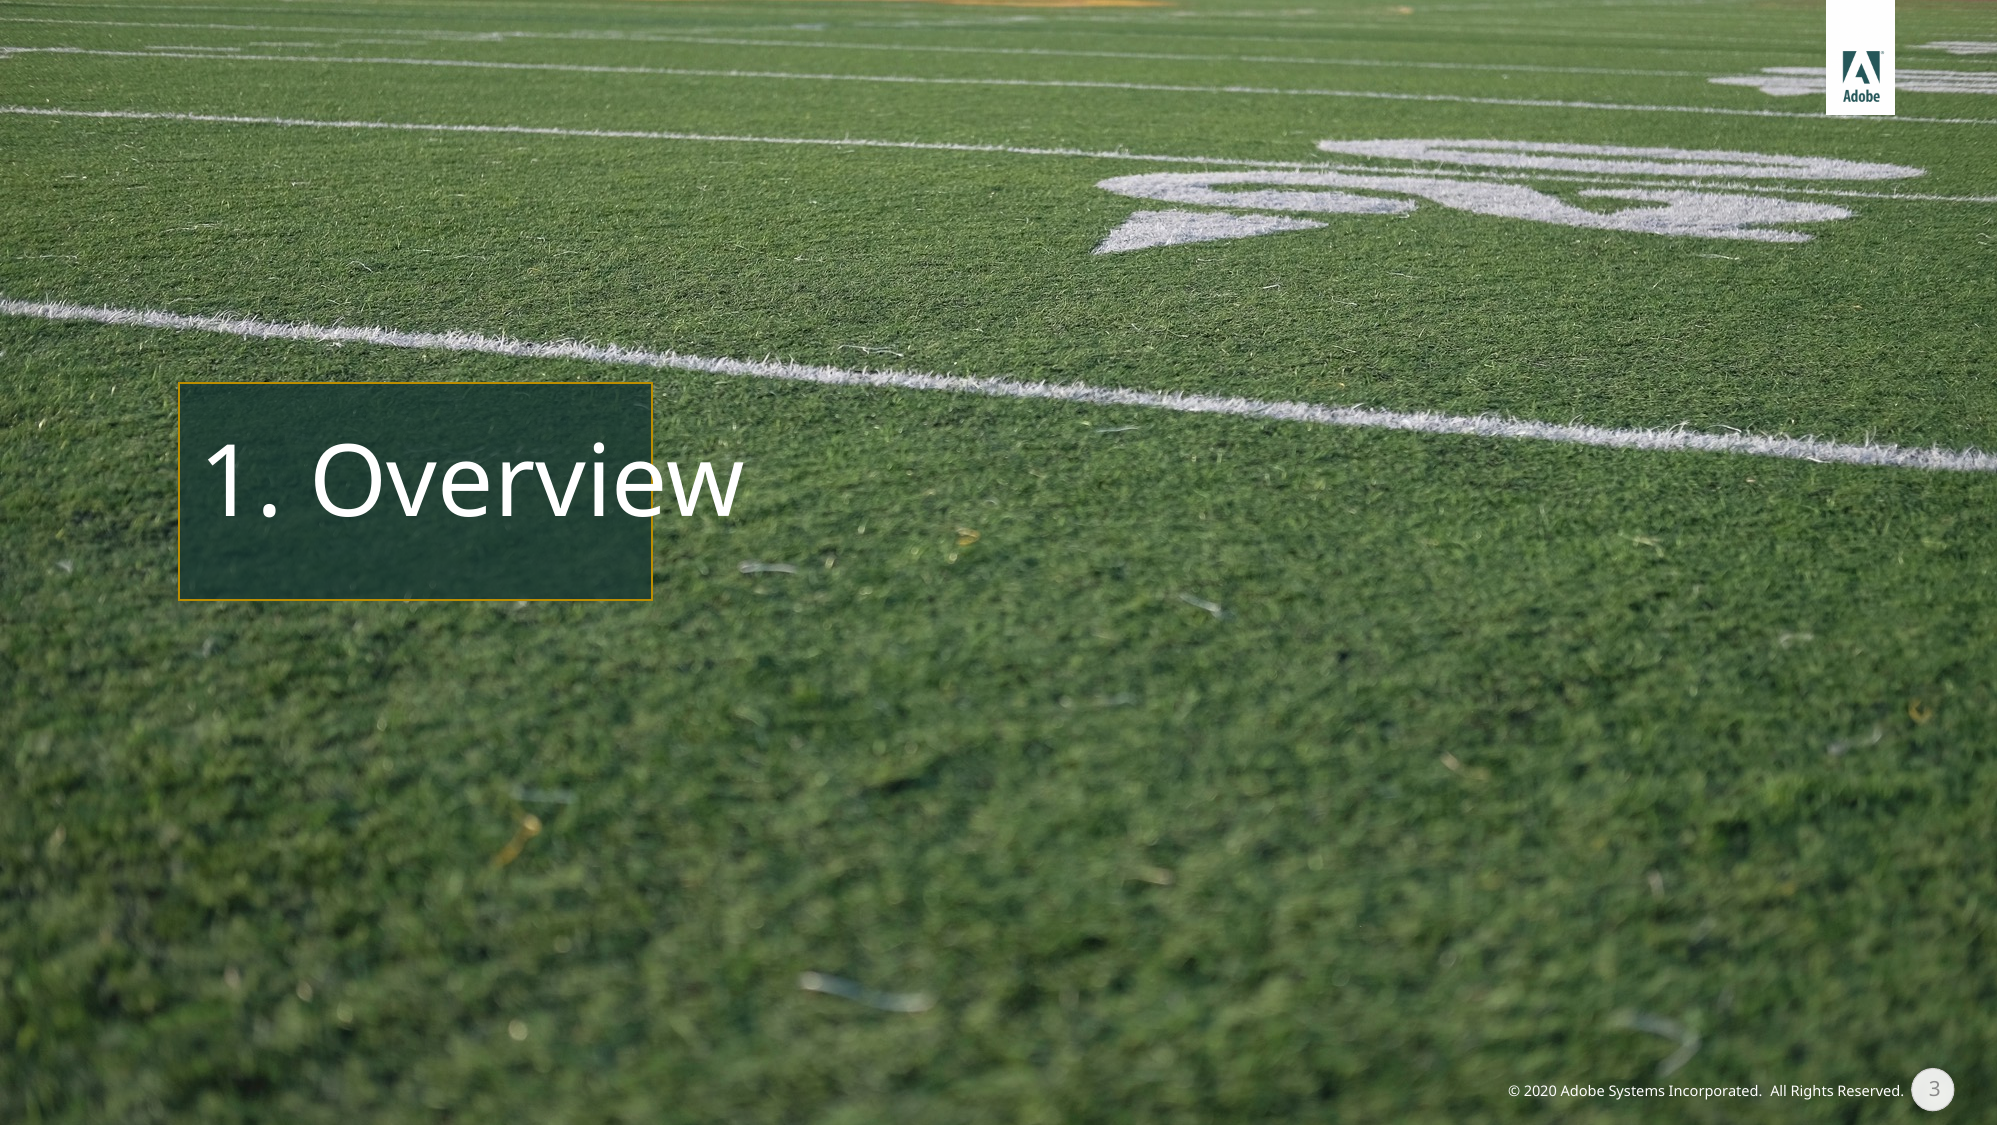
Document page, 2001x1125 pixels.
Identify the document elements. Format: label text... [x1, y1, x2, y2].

text_box 1. Overview [184, 472, 1308, 965]
text_box [178, 382, 653, 601]
picture [0, 0, 1997, 1125]
